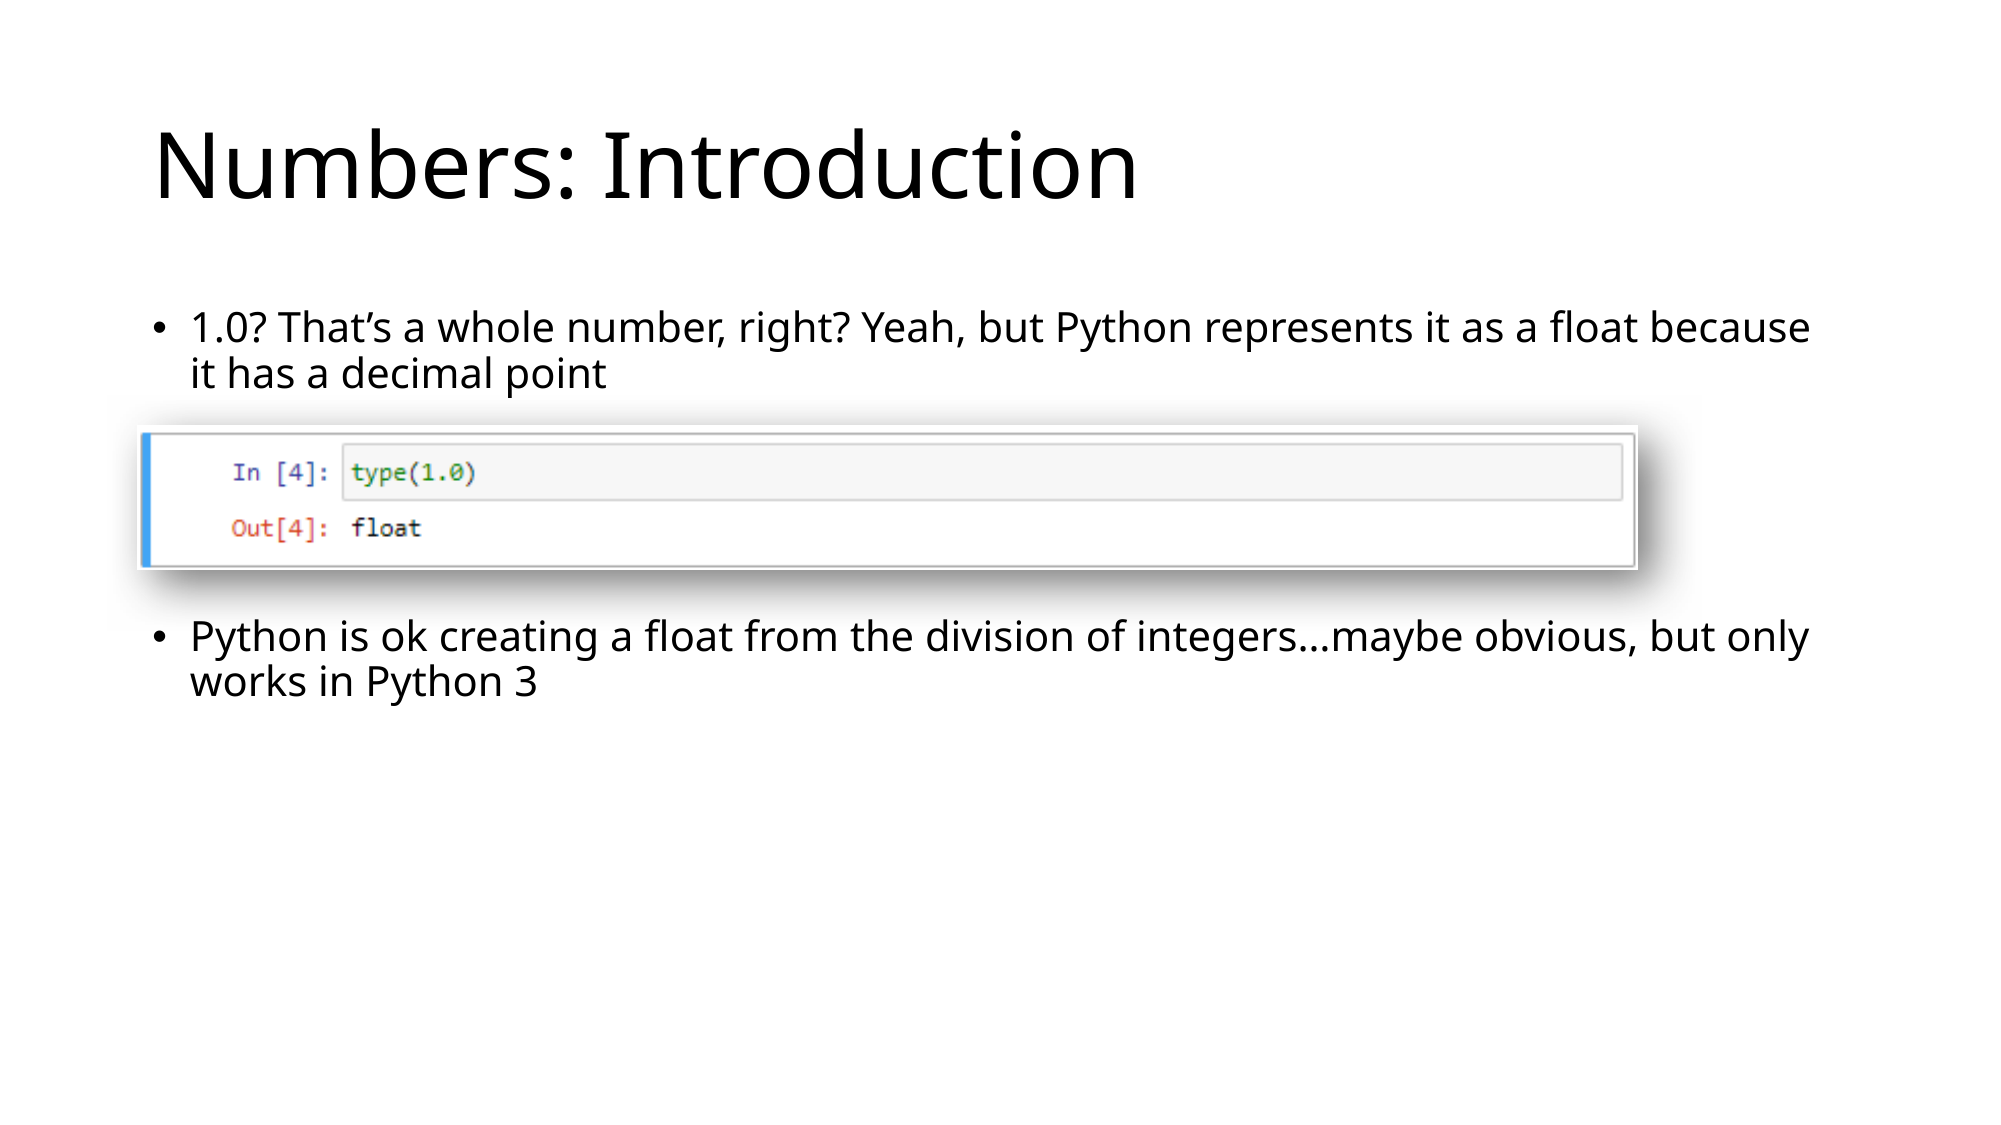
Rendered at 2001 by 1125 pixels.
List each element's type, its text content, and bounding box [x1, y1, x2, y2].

title Numbers: Introduction [137, 59, 1863, 278]
list 1.0? That’s a whole number, right? Yeah, but Python represents it as a float because it has a decimal point Python is ok creating a float from the division of integers…maybe obvious, but only works in Python 3 [137, 299, 1863, 1086]
picture [137, 425, 1638, 570]
